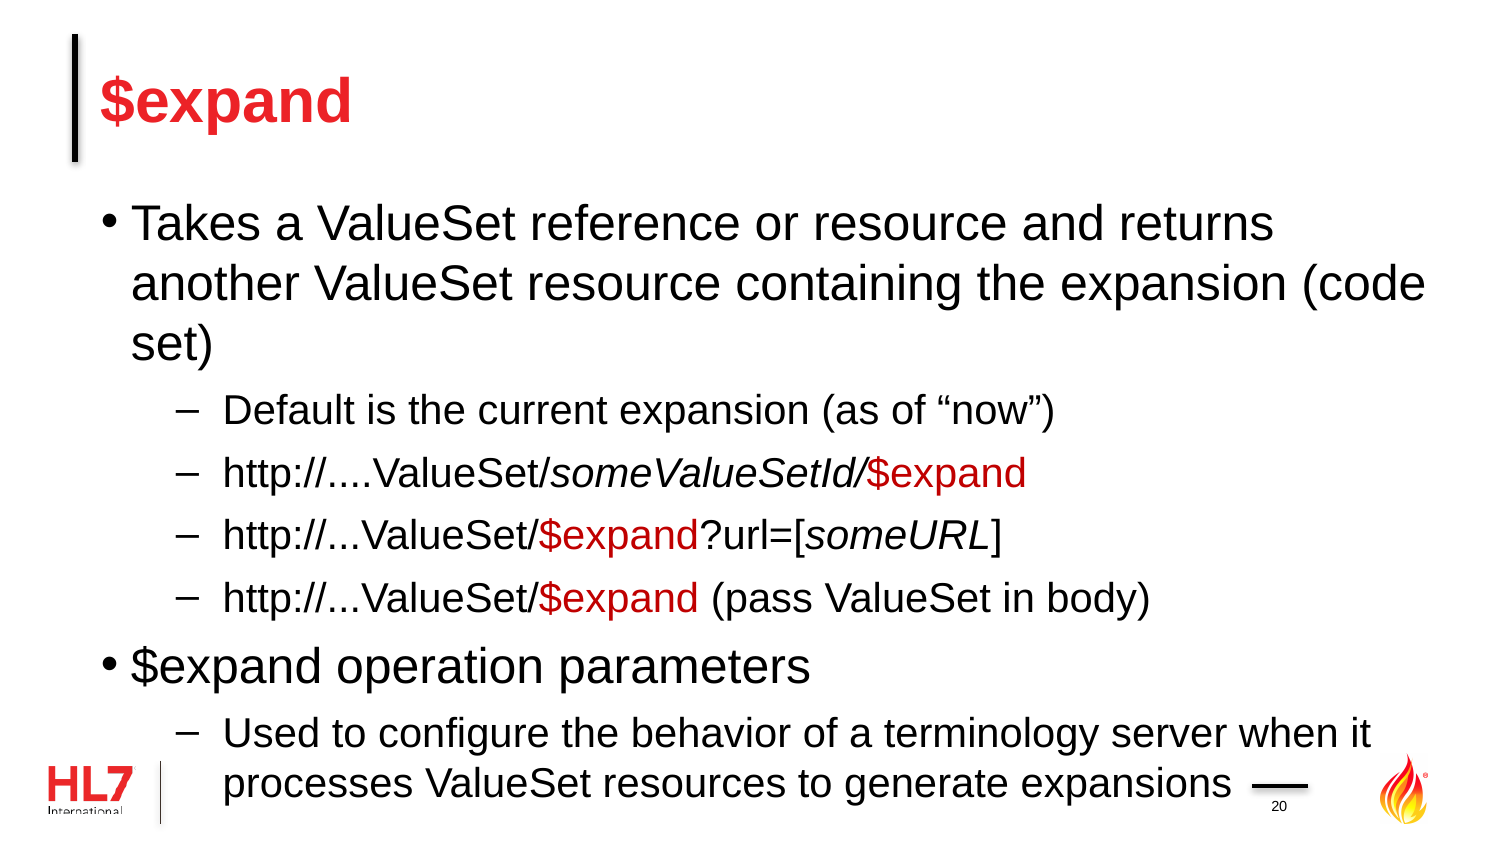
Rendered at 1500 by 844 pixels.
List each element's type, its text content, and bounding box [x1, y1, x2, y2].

slide_number 20 [1257, 788, 1302, 815]
list Takes a ValueSet reference or resource and returns another ValueSet resource containing the expansion (code set) Default is the current expansion (as of “now”) http://....ValueSet/someValueSetId/$expand http://...ValueSet/$expand?url=[someURL] http://...ValueSet/$expand (pass ValueSet in body) $expand operation parameters Used to configure the behavior of a terminology server when it processes ValueSet resources to generate expansions [100, 190, 1451, 671]
picture [1380, 753, 1428, 824]
title $expand [100, 33, 1451, 163]
